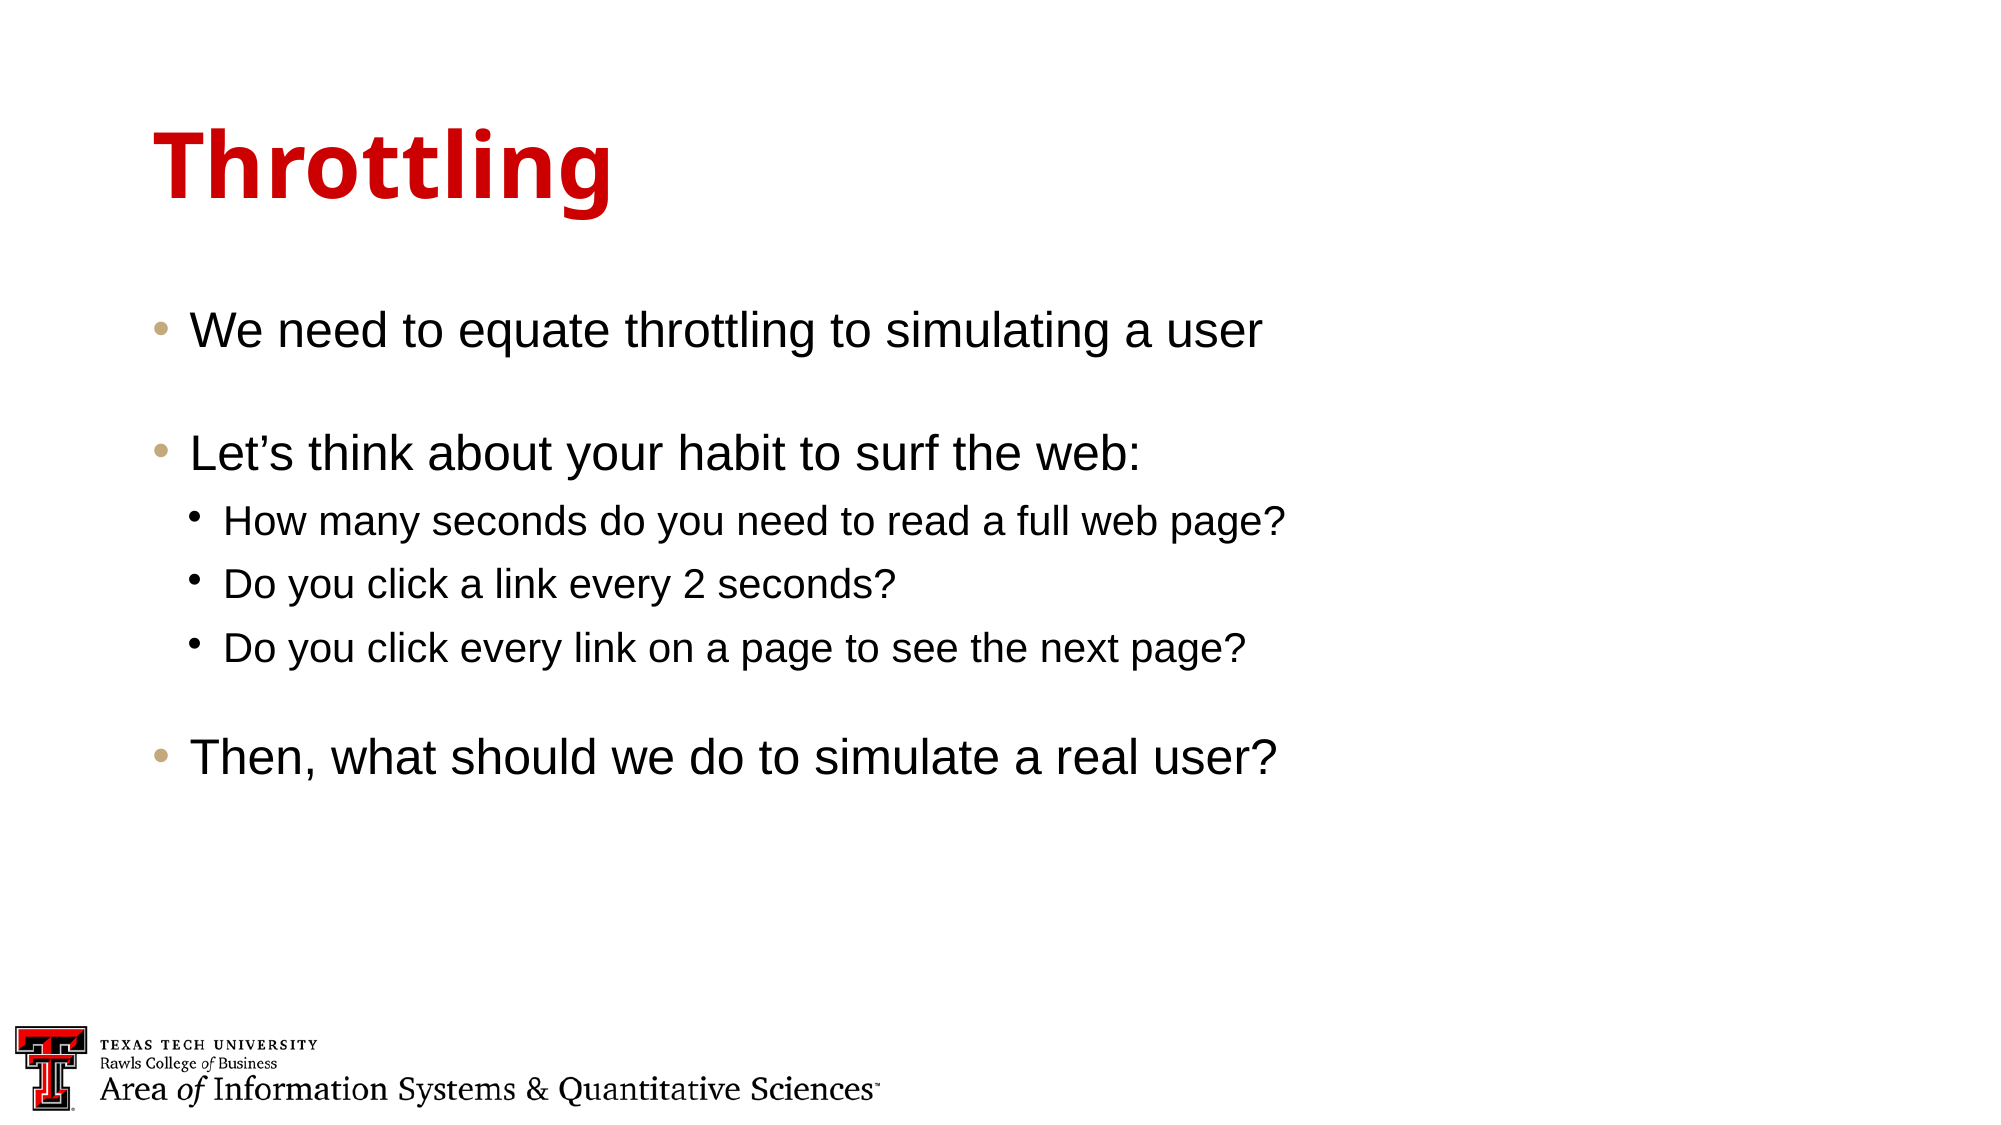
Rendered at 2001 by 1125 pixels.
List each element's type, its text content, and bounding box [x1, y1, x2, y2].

text_box We need to equate throttling to simulating a user Let’s think about your habit to surf the web: How many seconds do you need to read a full web page? Do you click a link every 2 seconds? Do you click every link on a page to see the next page? Then, what should we do to simulate a real user? [137, 299, 1863, 1013]
picture [0, 1011, 894, 1125]
text_box Throttling [137, 59, 1863, 277]
